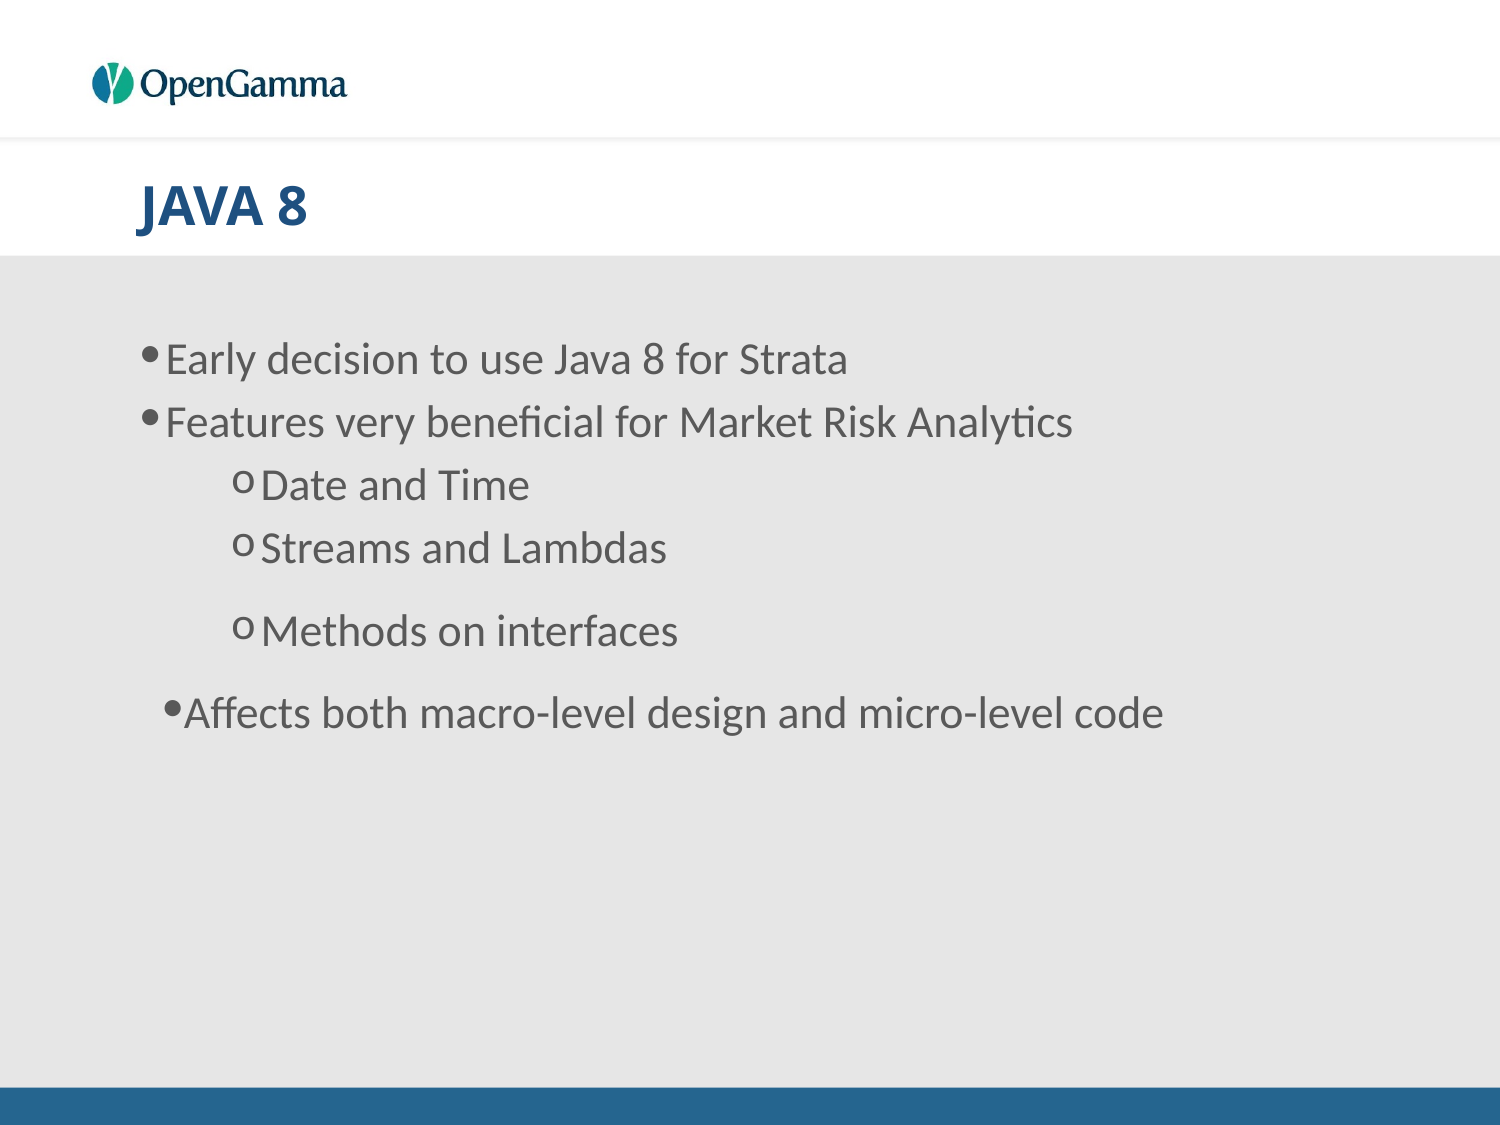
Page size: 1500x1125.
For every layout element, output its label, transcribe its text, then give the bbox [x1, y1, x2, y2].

title JAVA 8 [125, 164, 1414, 239]
picture [0, 0, 1500, 167]
list Early decision to use Java 8 for Strata Features very beneficial for Market Risk Analytics Date and Time Streams and Lambdas Methods on interfaces Affects both macro-level design and micro-level code [123, 293, 1416, 1061]
